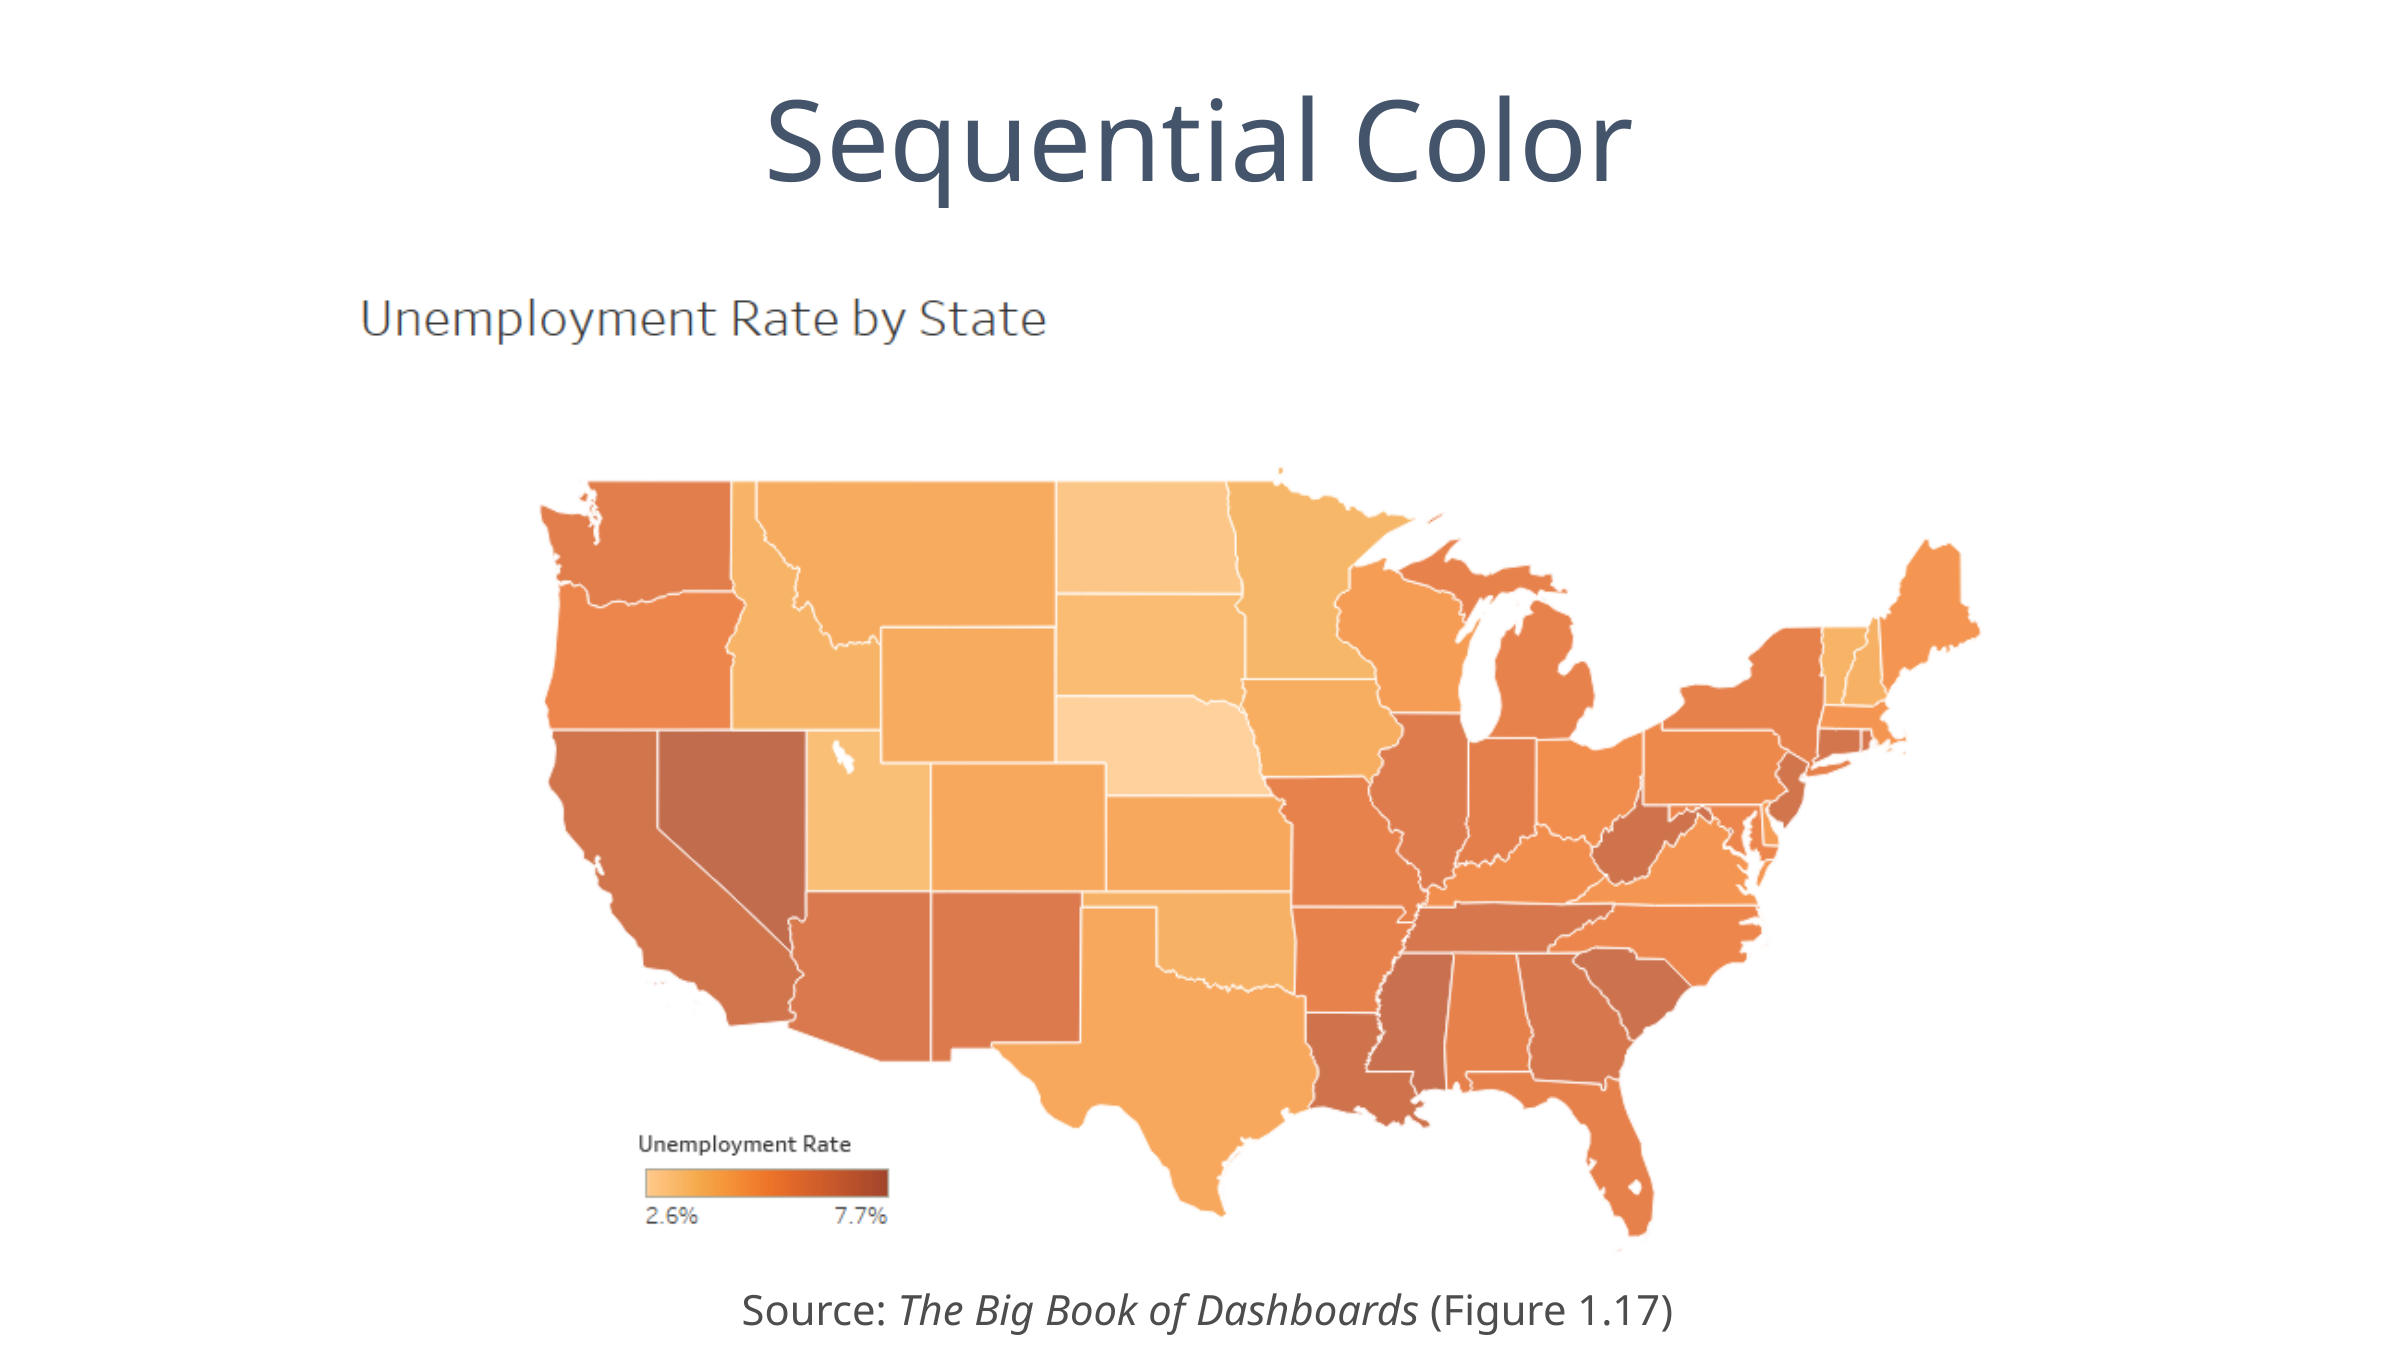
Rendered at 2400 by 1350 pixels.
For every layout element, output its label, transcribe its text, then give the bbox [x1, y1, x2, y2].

text_box Sequential Color [708, 61, 1692, 212]
picture [313, 229, 2087, 1342]
